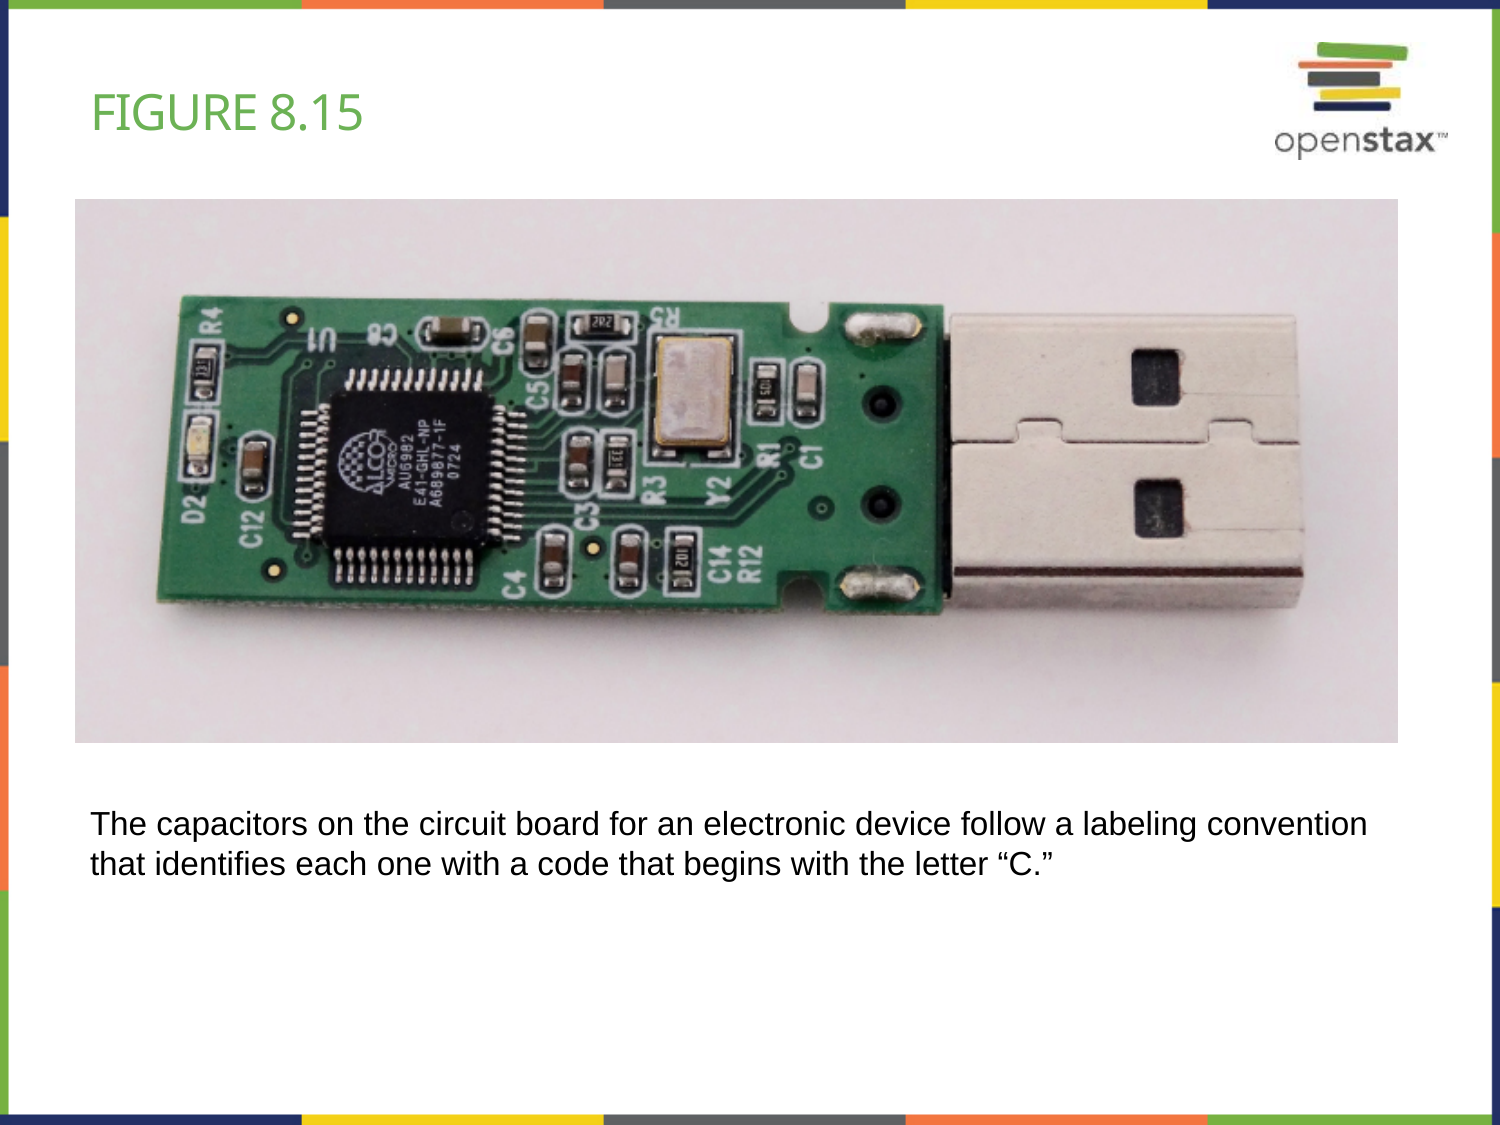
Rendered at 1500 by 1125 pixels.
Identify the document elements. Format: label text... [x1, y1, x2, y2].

title Figure 8.15 [75, 39, 1275, 148]
list The capacitors on the circuit board for an electronic device follow a labeling convention that identifies each one with a code that begins with the letter “C.” [75, 794, 1398, 986]
picture [0, 0, 1500, 1125]
